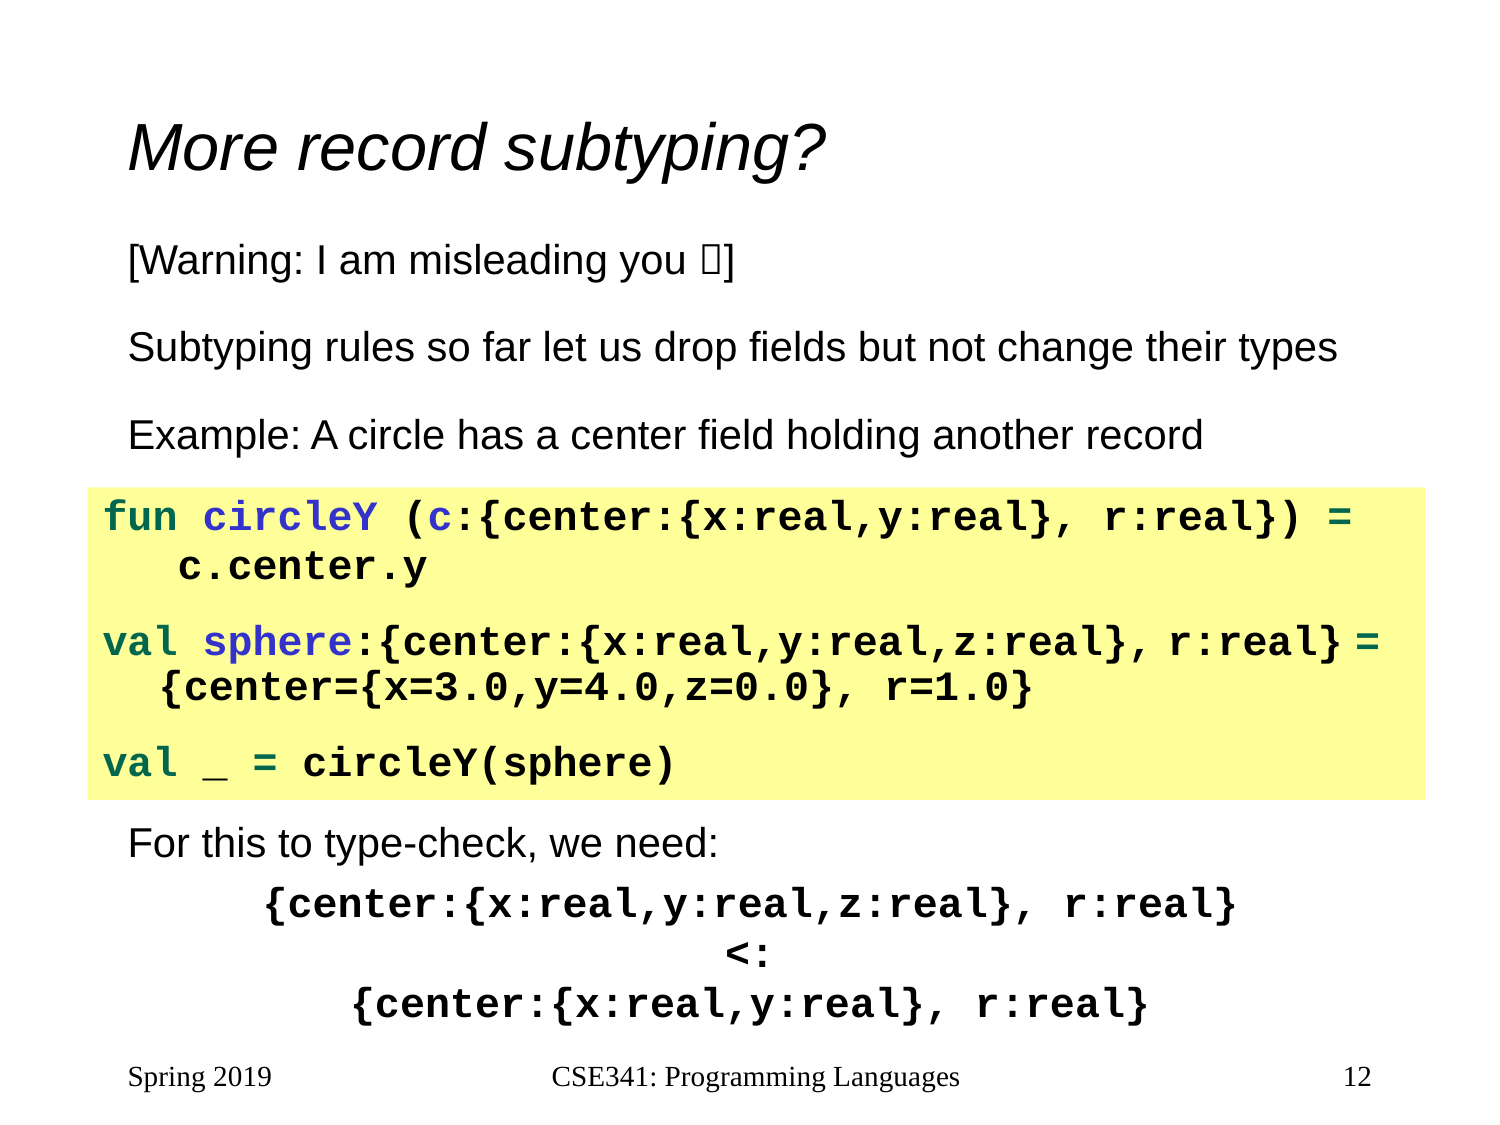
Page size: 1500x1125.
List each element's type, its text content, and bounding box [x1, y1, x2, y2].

title More record subtyping? [112, 49, 1388, 224]
slide_number 12 [1074, 1049, 1388, 1125]
slide_number Spring 2019 [112, 1049, 426, 1125]
footer CSE341: Programming Languages [474, 1049, 1038, 1125]
list [Warning: I am misleading you ] Subtyping rules so far let us drop fields but not change their types Example: A circle has a center field holding another record For this to type-check, we need: {center:{x:real,y:real,z:real}, r:real} <: {center:{x:real,y:real}, r:real} [112, 800, 1388, 1063]
text_box fun circleY (c:{center:{x:real,y:real}, r:real}) = c.center.y val sphere:{center:{x:real,y:real,z:real}, r:real} = {center={x=3.0,y=4.0,z=0.0}, r=1.0} val _ = circleY(sphere) [87, 487, 1425, 800]
list [Warning: I am misleading you ] Subtyping rules so far let us drop fields but not change their types Example: A circle has a center field holding another record For this to type-check, we need: {center:{x:real,y:real,z:real}, r:real} <: {center:{x:real,y:real}, r:real} [112, 224, 1388, 487]
